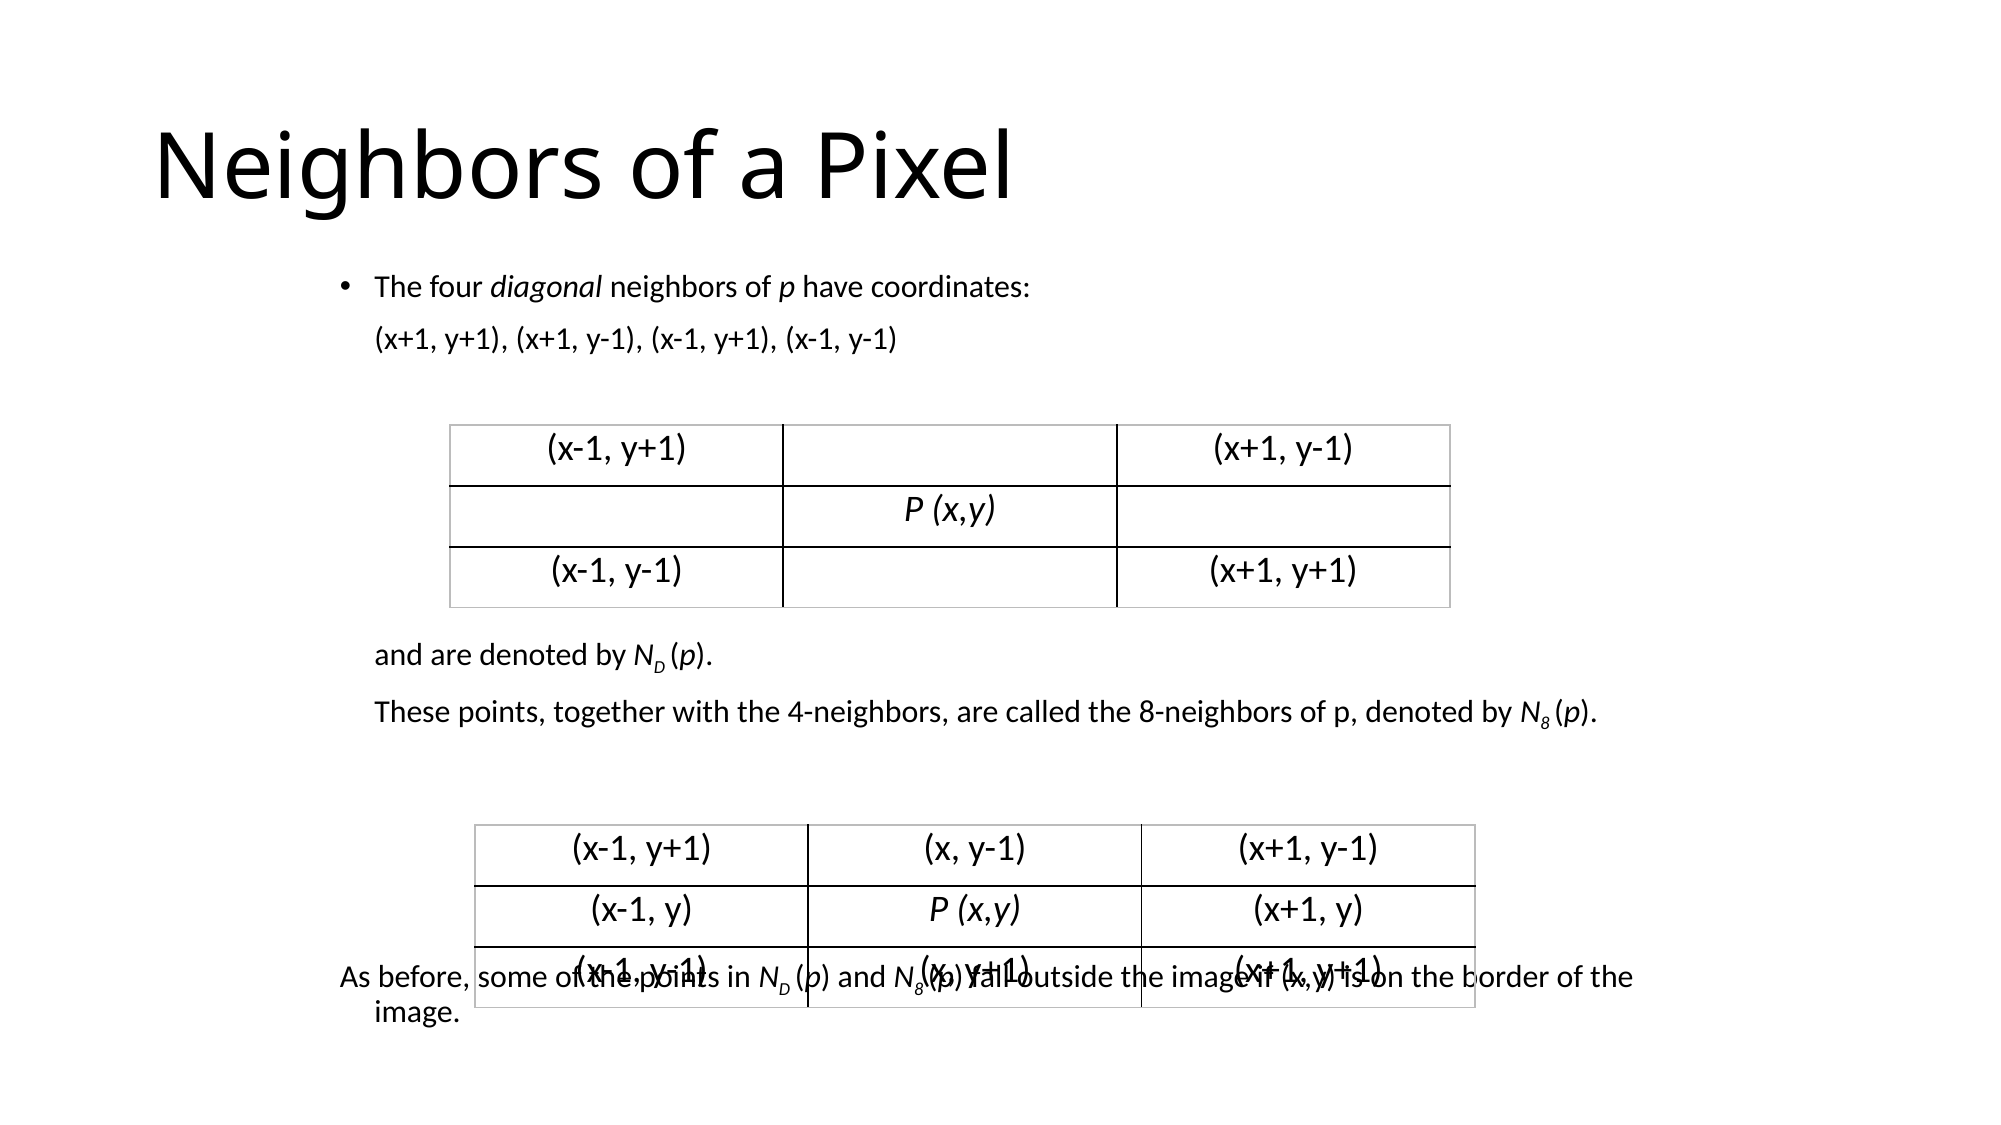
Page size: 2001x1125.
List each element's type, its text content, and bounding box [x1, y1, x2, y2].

table_header (x-1, y+1) [476, 826, 807, 885]
title Neighbors of a Pixel [137, 59, 1863, 278]
table_cell (x-1, y) [476, 887, 807, 946]
table_header (x+1, y-1) [1118, 426, 1449, 485]
table_cell P (x,y) [809, 887, 1141, 946]
table_cell (x+1, y+1) [1118, 548, 1449, 607]
table_cell [1118, 487, 1449, 546]
table_cell P (x,y) [784, 487, 1116, 546]
table_cell (x-1, y-1) [476, 948, 807, 1007]
table_cell (x-1, y-1) [451, 548, 782, 607]
table_cell (x+1, y+1) [1142, 948, 1474, 1007]
list The four diagonal neighbors of p have coordinates: (x+1, y+1), (x+1, y-1), (x-1, y+1), (x-1, y-1) and are denoted by ND (p). These points, together with the 4-neighbors, are called the 8-neighbors of p, denoted by N8 (p). As before, some of the points in ND (p) and N8 (p) fall outside the image if (x,y) is on the border of the image. [324, 262, 1675, 1038]
table_cell [451, 487, 782, 546]
table_cell [784, 548, 1116, 607]
table_header (x-1, y+1) [451, 426, 782, 485]
table_header (x, y-1) [809, 826, 1141, 885]
table_header [784, 426, 1116, 485]
table_cell (x, y+1) [809, 948, 1141, 1007]
table_header (x+1, y-1) [1142, 826, 1474, 885]
table_cell (x+1, y) [1142, 887, 1474, 946]
